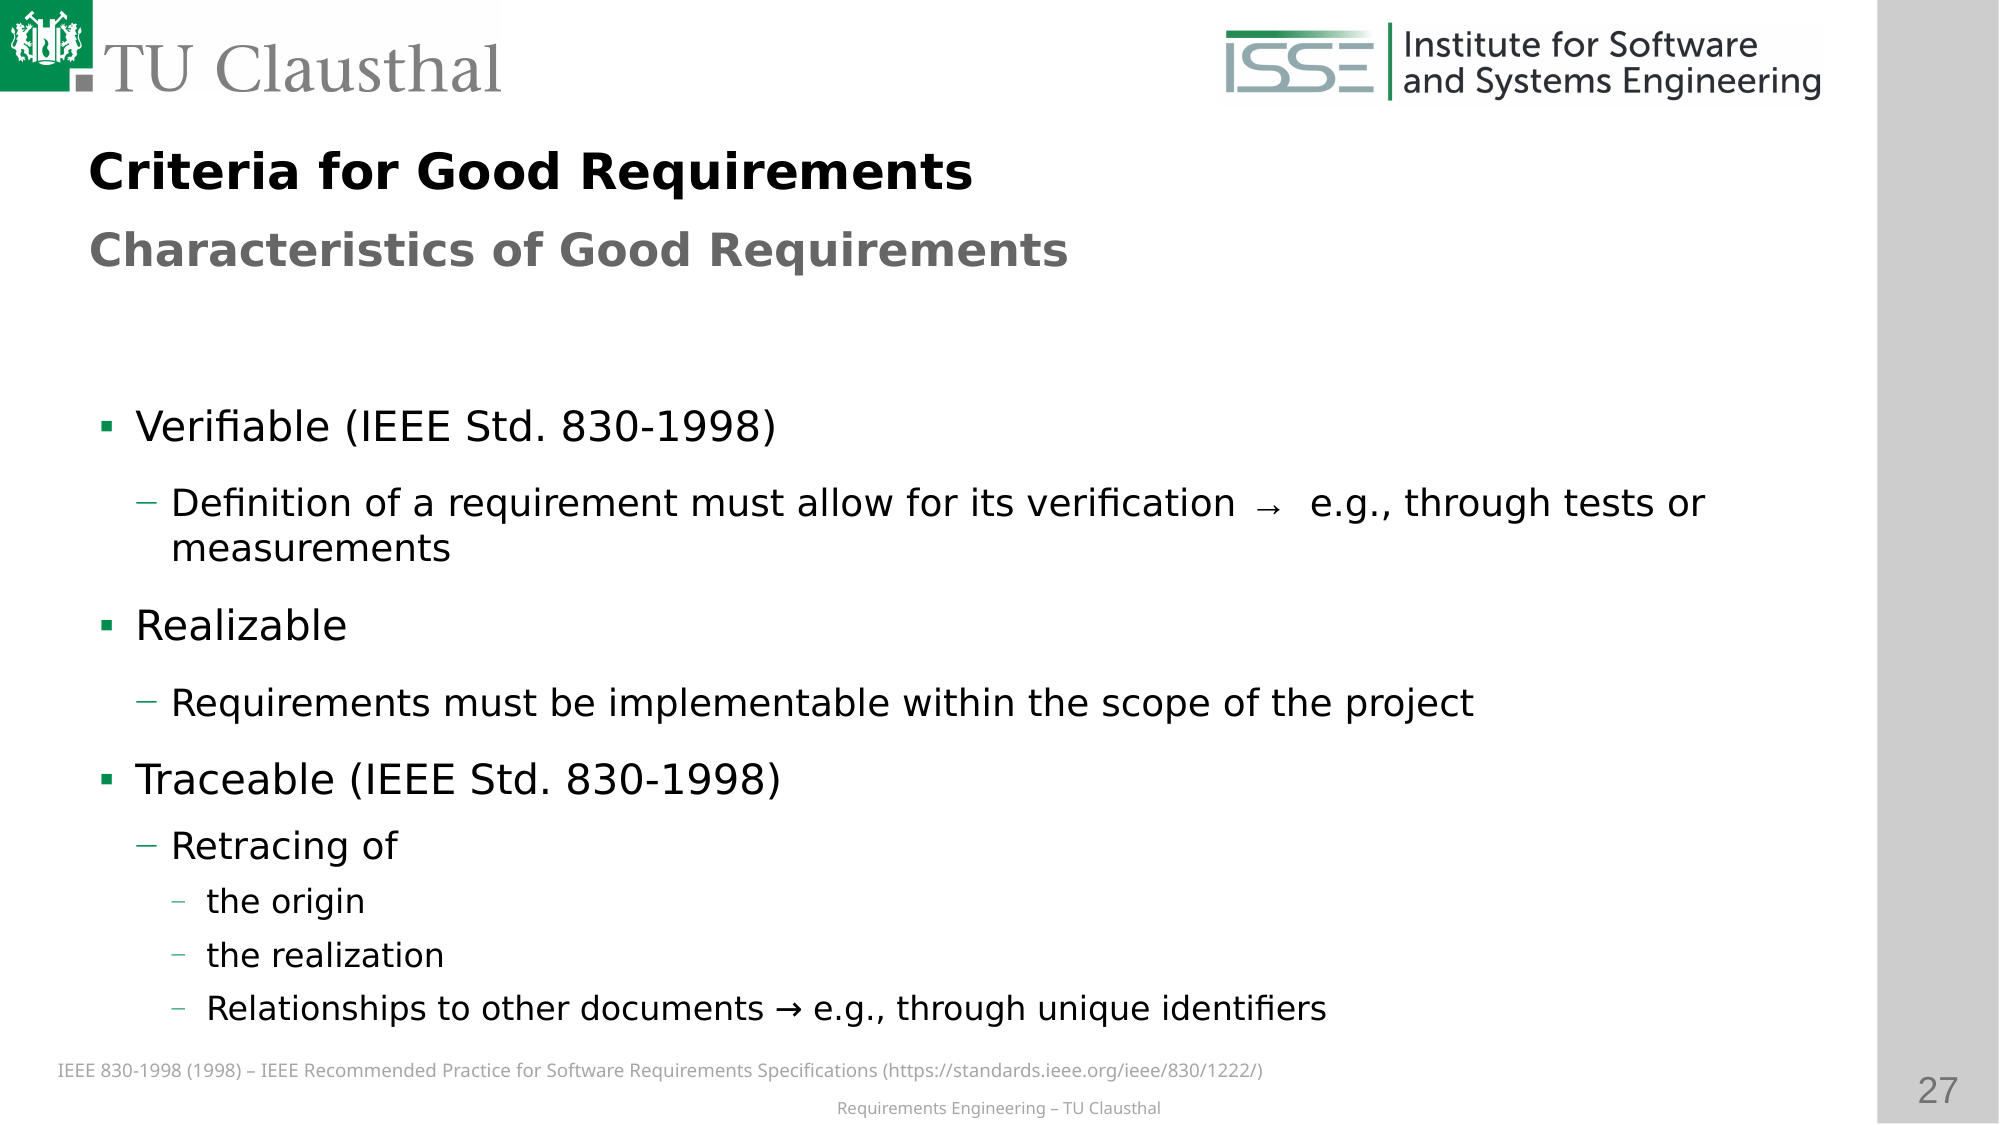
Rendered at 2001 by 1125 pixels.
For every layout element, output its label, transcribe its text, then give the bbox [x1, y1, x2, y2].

text_box IEEE 830-1998 (1998) – IEEE Recommended Practice for Software Requirements Specifications (https://standards.ieee.org/ieee/830/1222/) [43, 1051, 1835, 1089]
picture [1218, 22, 1826, 107]
text_box Criteria for Good Requirements [89, 118, 1788, 200]
text_box [74, 280, 1423, 994]
text_box Characteristics of Good Requirements [89, 207, 1788, 290]
list Verifiable (IEEE Std. 830-1998) Definition of a requirement must allow for its verification → e.g., through tests or measurements Realizable Requirements must be implementable within the scope of the project Traceable (IEEE Std. 830-1998) Retracing of the origin the realization Relationships to other documents → e.g., through unique identifiers [99, 290, 1837, 1050]
picture [0, 0, 501, 92]
